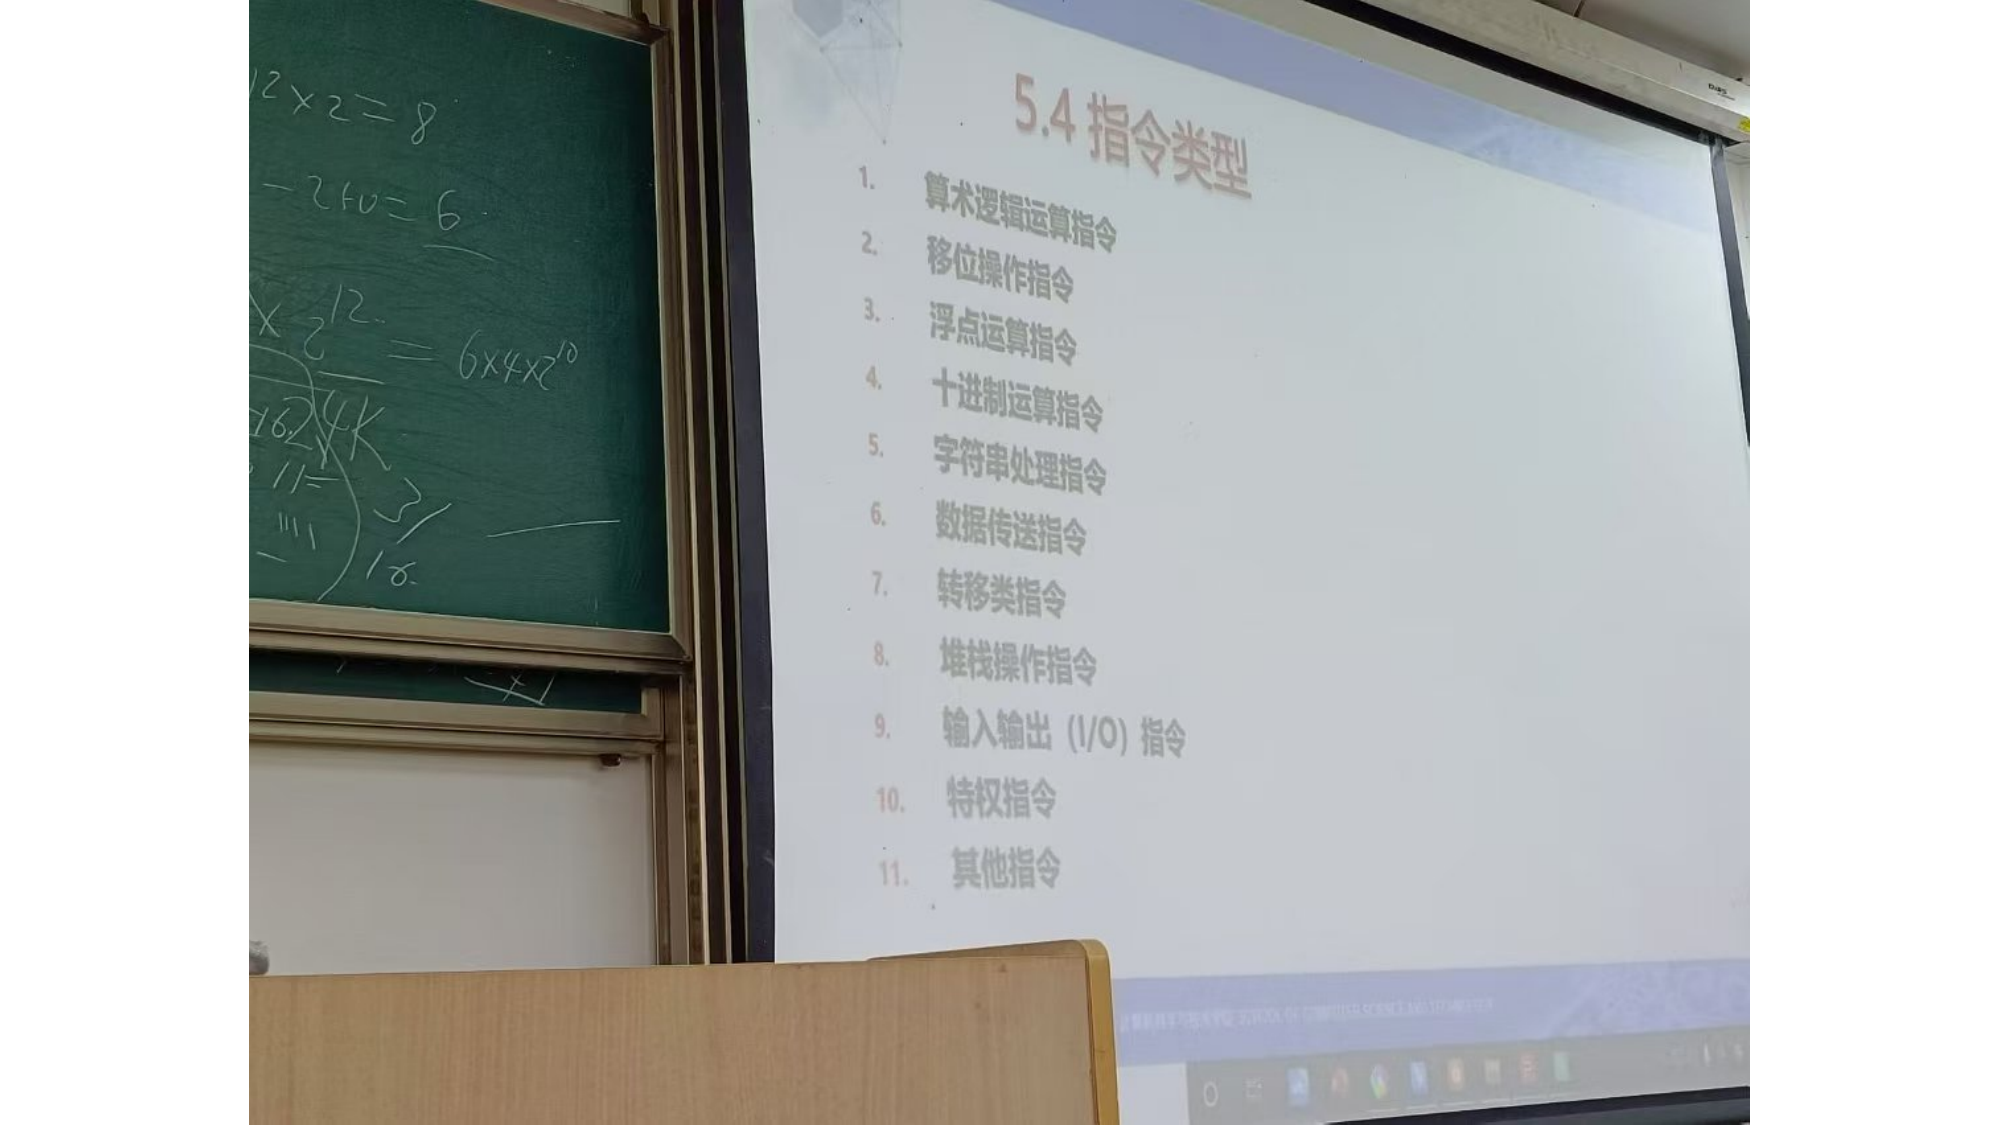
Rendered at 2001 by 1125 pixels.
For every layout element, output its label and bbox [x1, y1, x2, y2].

picture [249, 0, 1750, 1125]
